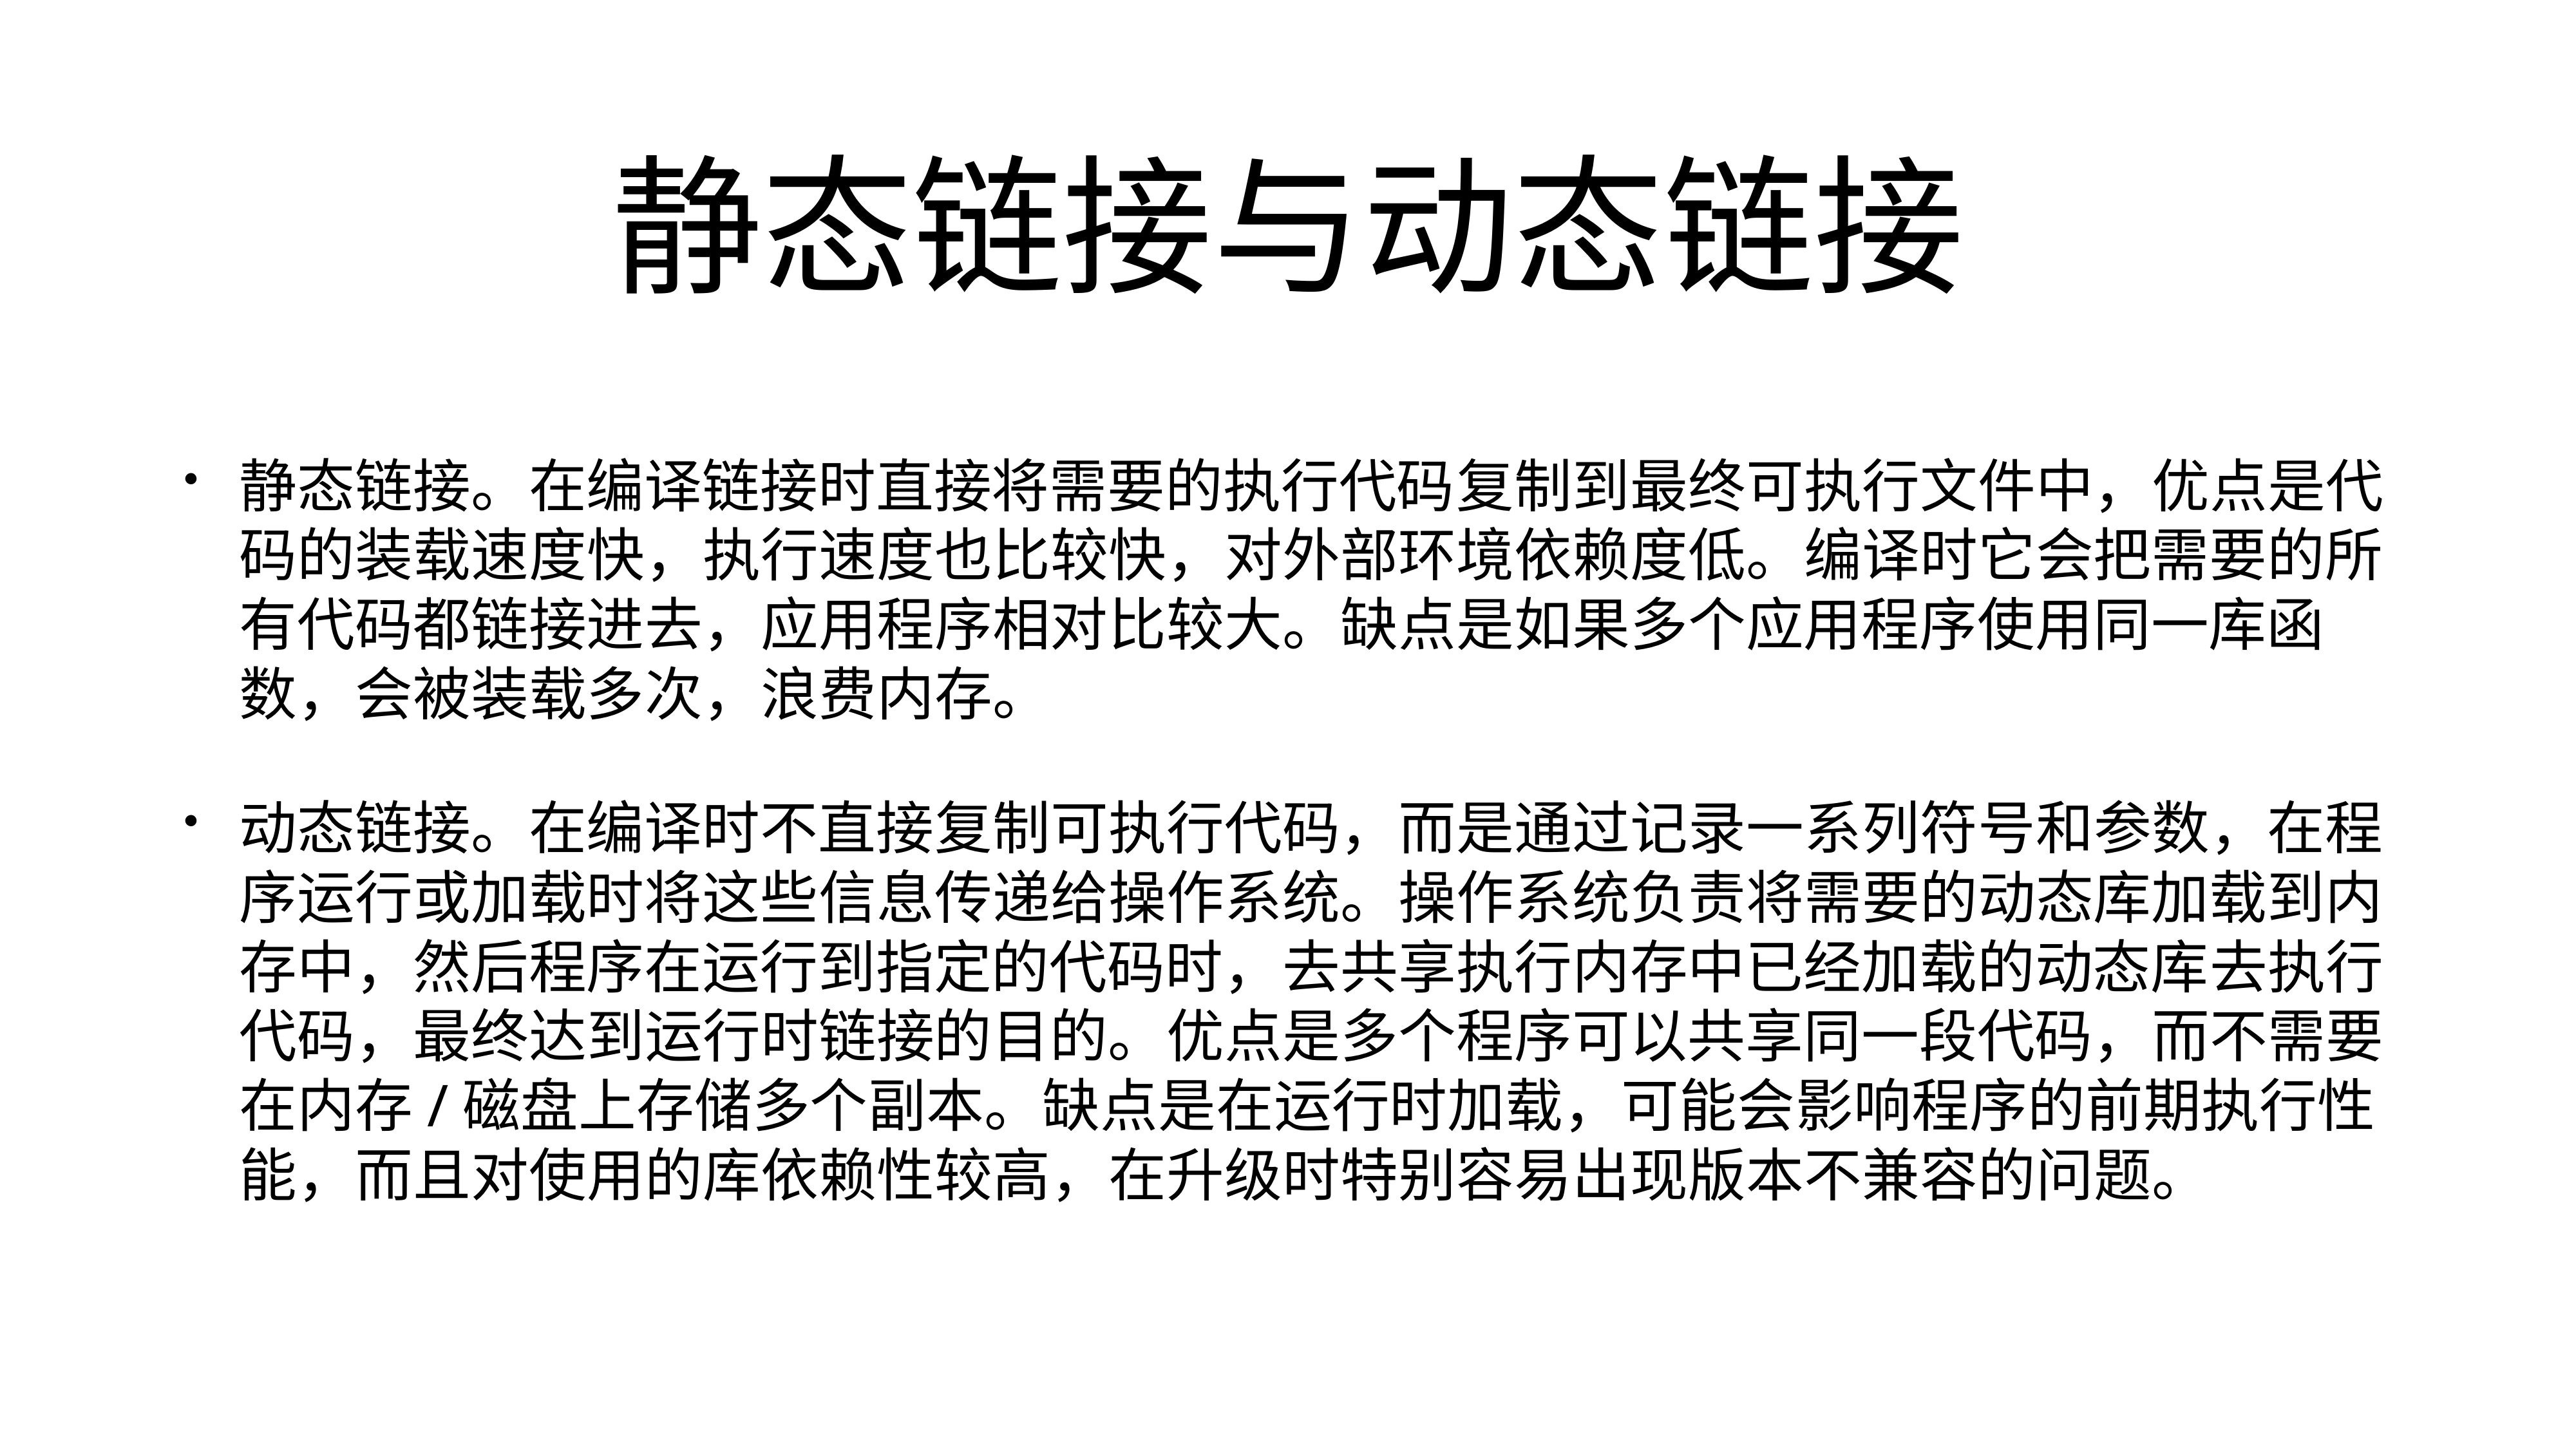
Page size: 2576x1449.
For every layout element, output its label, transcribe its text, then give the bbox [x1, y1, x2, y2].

title 静态链接与动态链接 [178, 100, 2398, 341]
list 静态链接。在编译链接时直接将需要的执行代码复制到最终可执行文件中，优点是代码的装载速度快，执行速度也比较快，对外部环境依赖度低。编译时它会把需要的所有代码都链接进去，应用程序相对比较大。缺点是如果多个应用程序使用同一库函数，会被装载多次，浪费内存。 动态链接。在编译时不直接复制可执行代码，而是通过记录一系列符号和参数，在程序运行或加载时将这些信息传递给操作系统。操作系统负责将需要的动态库加载到内存中，然后程序在运行到指定的代码时，去共享执行内存中已经加载的动态库去执行代码，最终达到运行时链接的目的。优点是多个程序可以共享同一段代码，而不需要在内存/磁盘上存储多个副本。缺点是在运行时加载，可能会影响程序的前期执行性能，而且对使用的库依赖性较高，在升级时特别容易出现版本不兼容的问题。 [178, 341, 2398, 1316]
